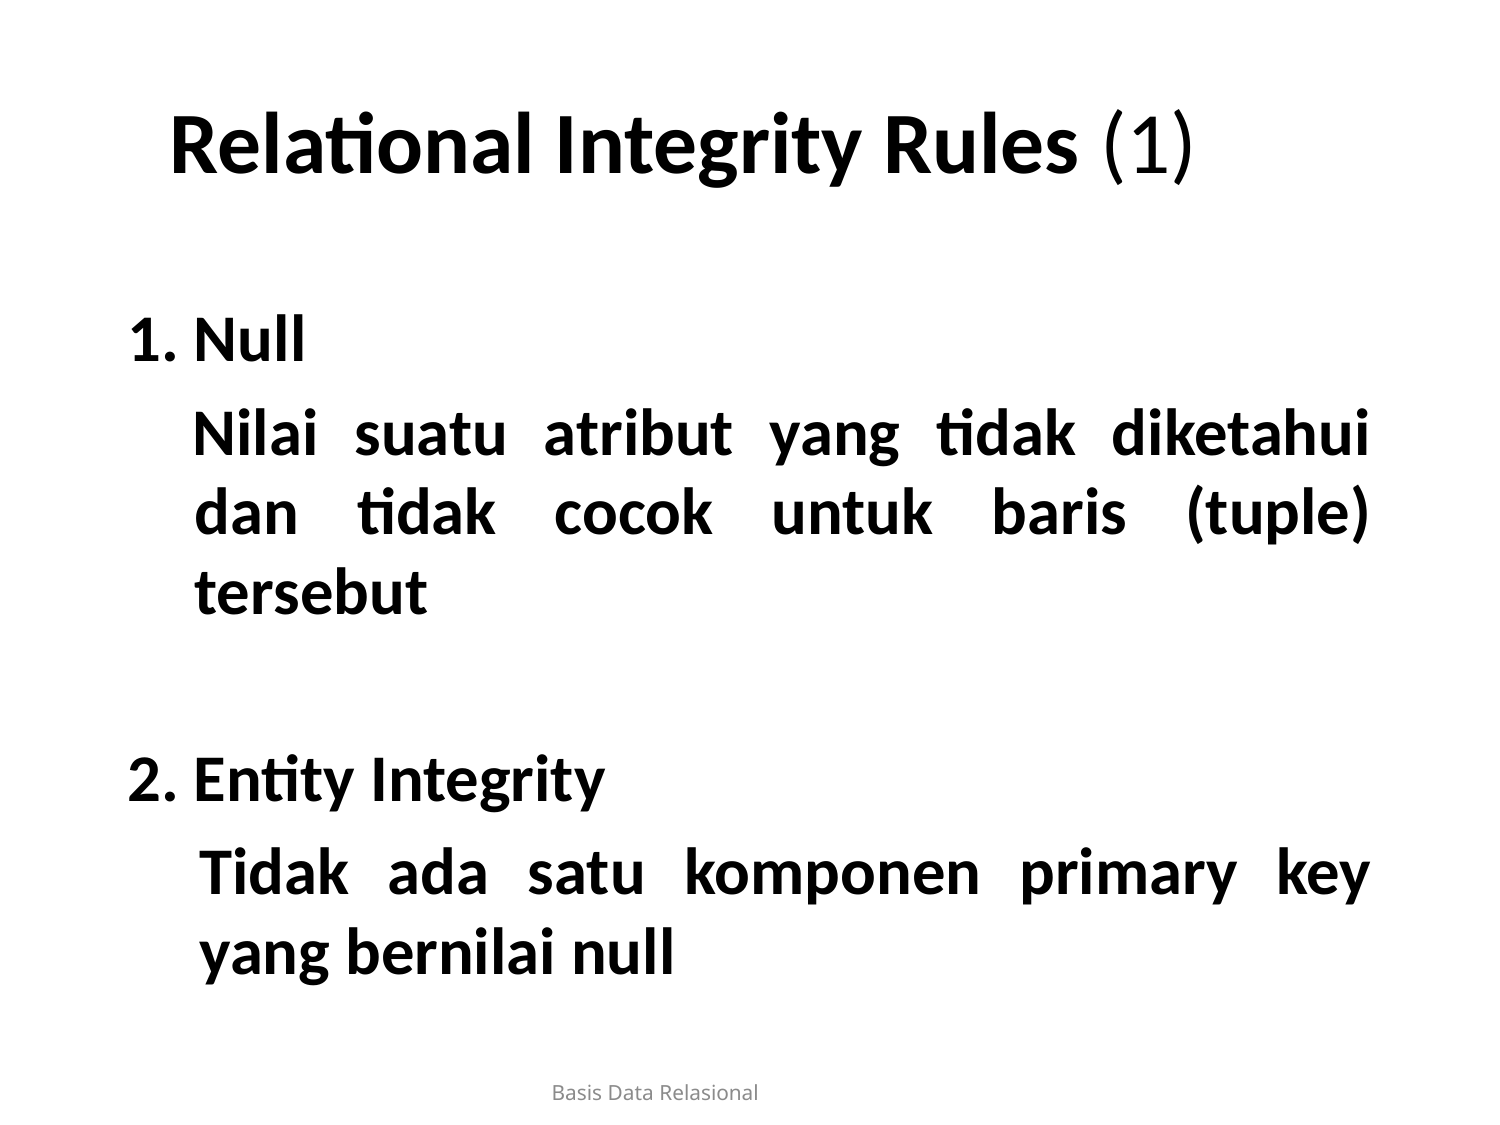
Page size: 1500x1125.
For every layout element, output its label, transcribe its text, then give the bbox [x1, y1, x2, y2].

list 1. Null Nilai suatu atribut yang tidak diketahui dan tidak cocok untuk baris (tuple) tersebut 2. Entity Integrity Tidak ada satu komponen primary key yang bernilai null [112, 287, 1388, 1038]
title Relational Integrity Rules (1) [75, 45, 1425, 233]
footer Basis Data Relasional [75, 1063, 774, 1113]
